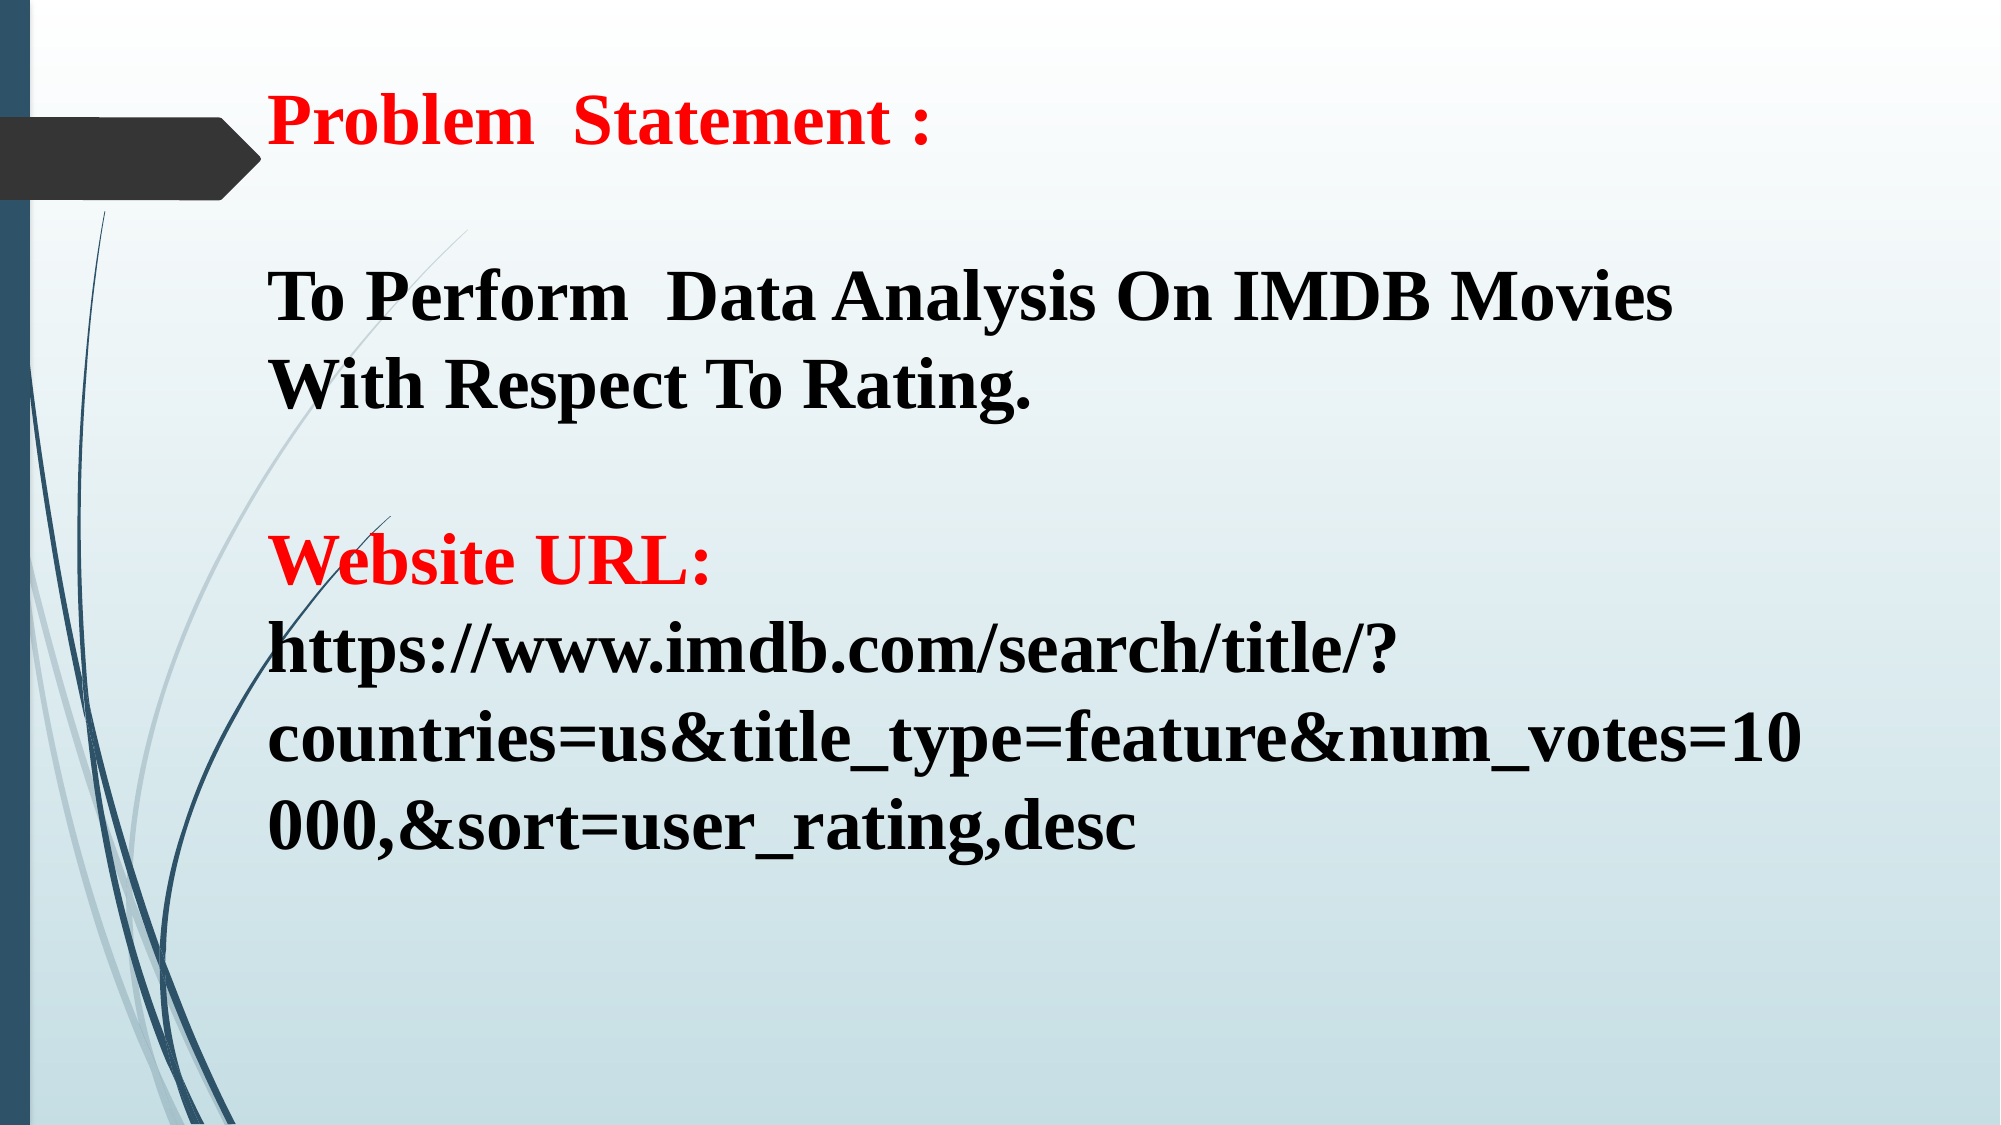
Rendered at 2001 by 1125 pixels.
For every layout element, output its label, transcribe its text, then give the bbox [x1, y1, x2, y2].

title Problem Statement : To Perform Data Analysis On IMDB Movies With Respect To Rating. Website URL: https://www.imdb.com/search/title/?countries=us&title_type=feature&num_votes=10000,&sort=user_rating,desc [252, 63, 1842, 940]
